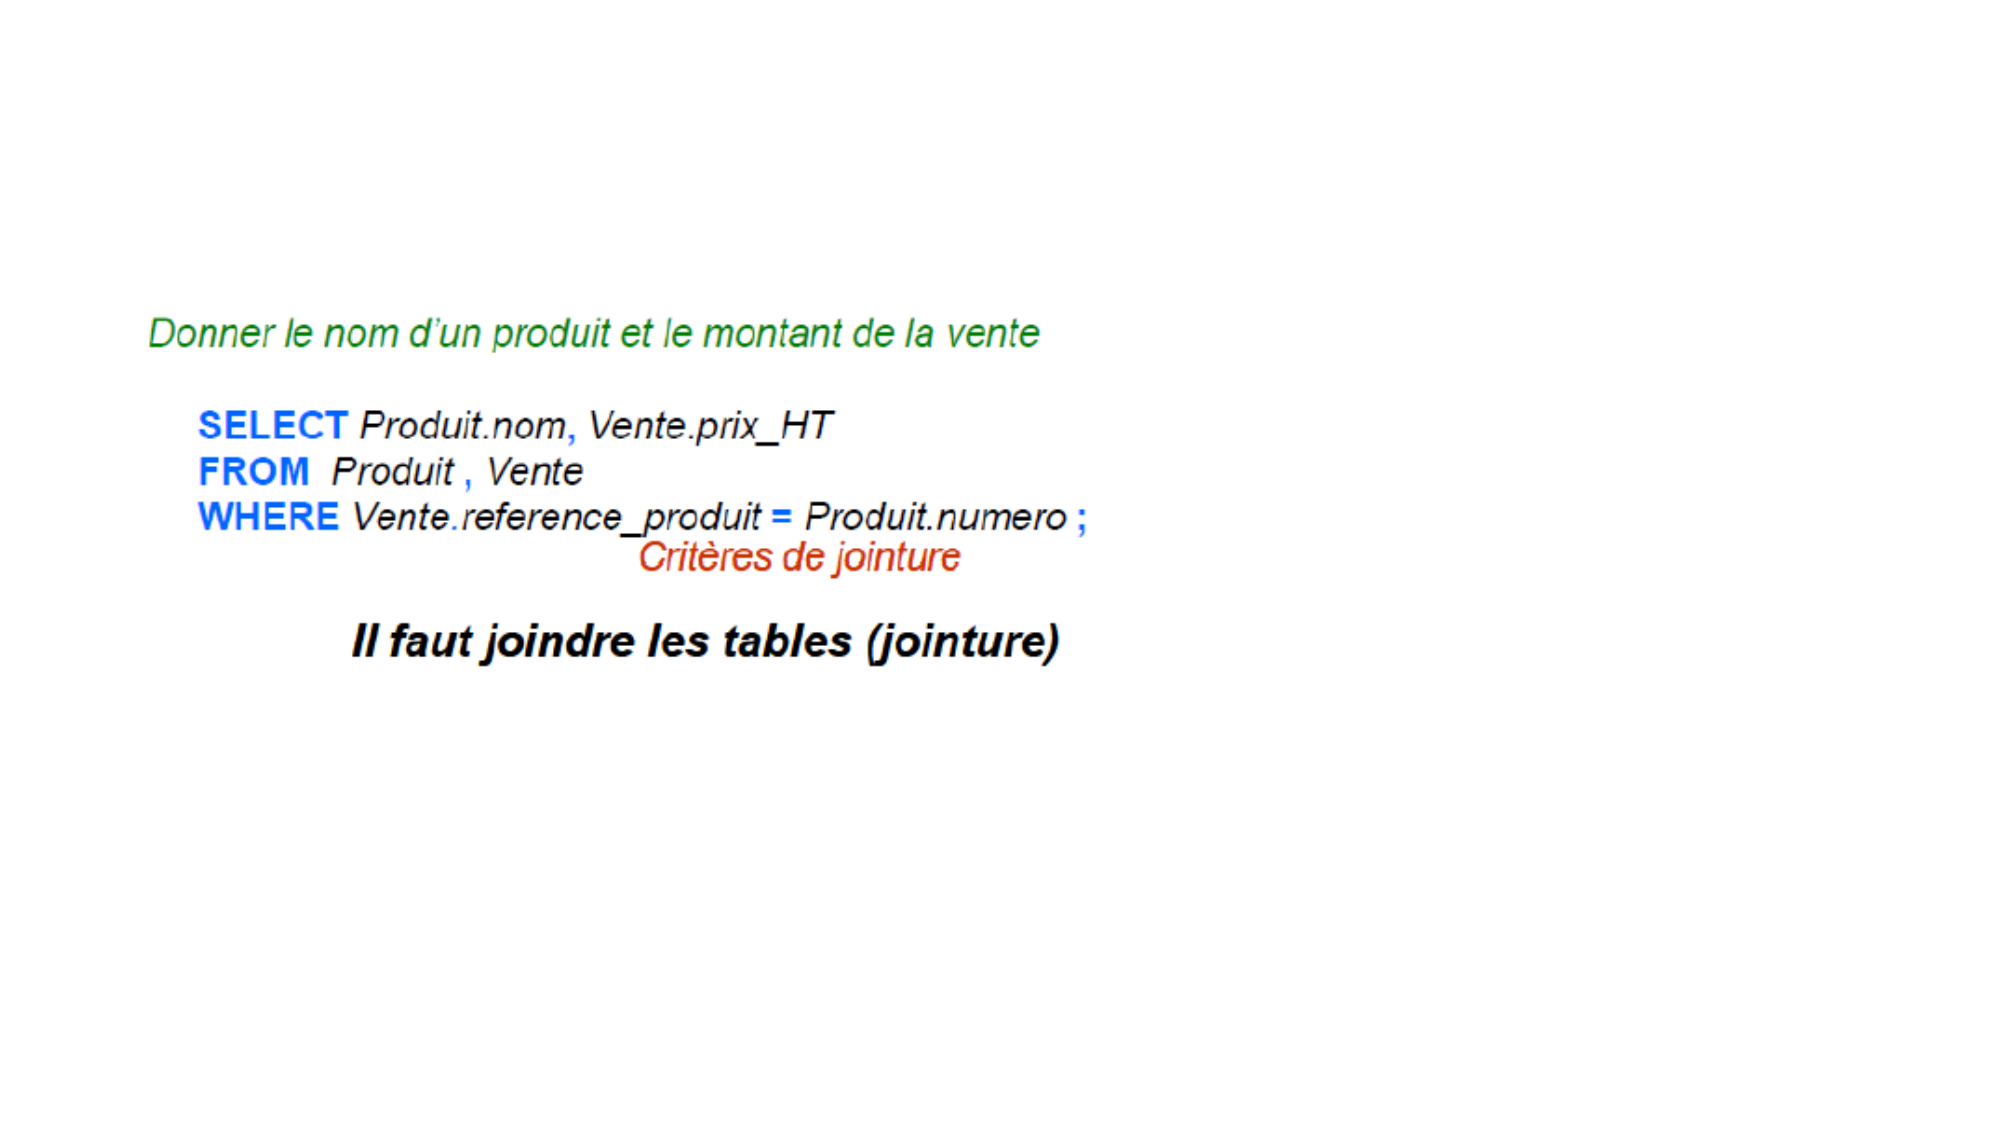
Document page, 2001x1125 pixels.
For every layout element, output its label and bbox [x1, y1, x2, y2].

picture [137, 299, 1276, 687]
